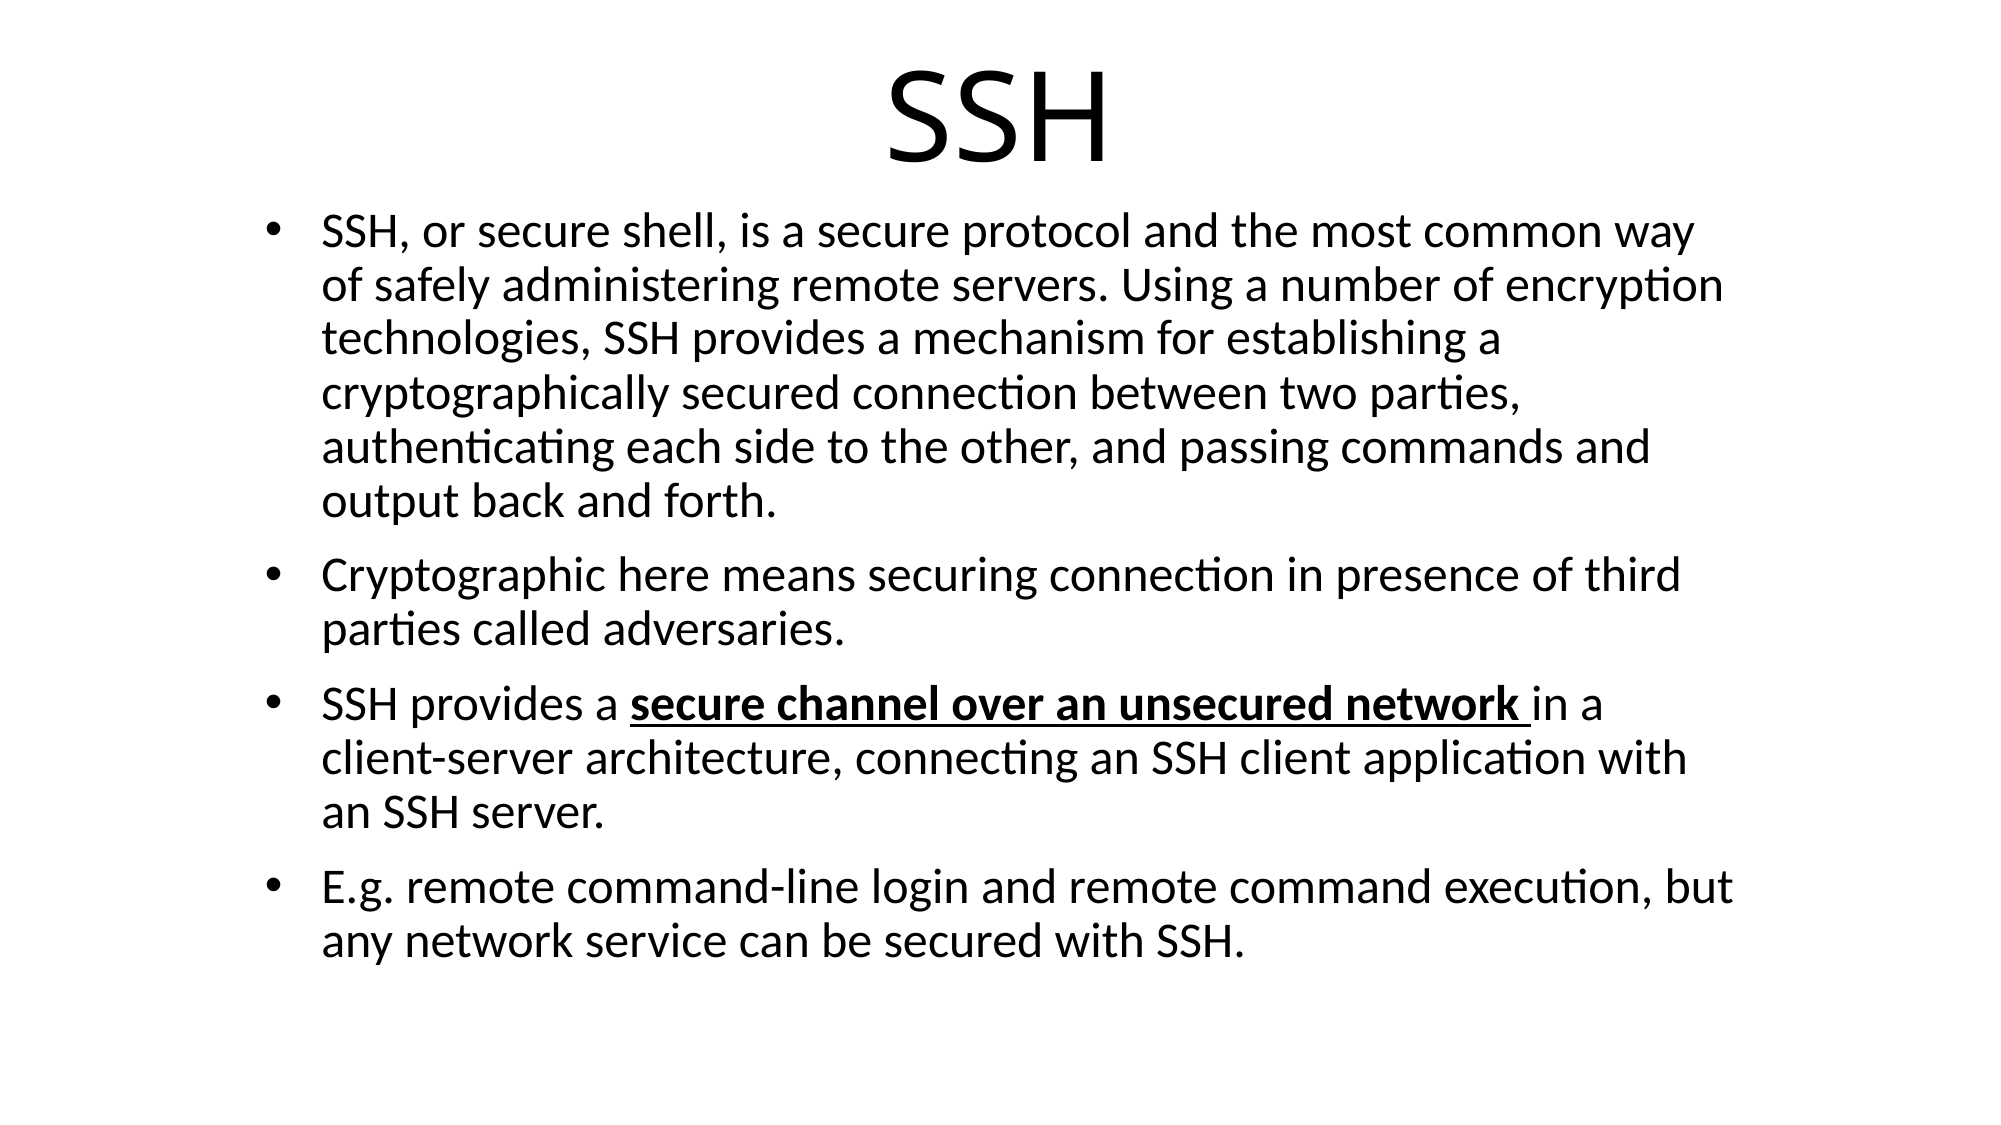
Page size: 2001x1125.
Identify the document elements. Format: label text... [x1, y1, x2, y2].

subtitle SSH, or secure shell, is a secure protocol and the most common way of safely administering remote servers. Using a number of encryption technologies, SSH provides a mechanism for establishing a cryptographically secured connection between two parties, authenticating each side to the other, and passing commands and output back and forth. Cryptographic here means securing connection in presence of third parties called adversaries. SSH provides a secure channel over an unsecured network in a client-server architecture, connecting an SSH client application with an SSH server. E.g. remote command-line login and remote command execution, but any network service can be secured with SSH. [249, 196, 1750, 1025]
title SSH [249, 17, 1750, 196]
